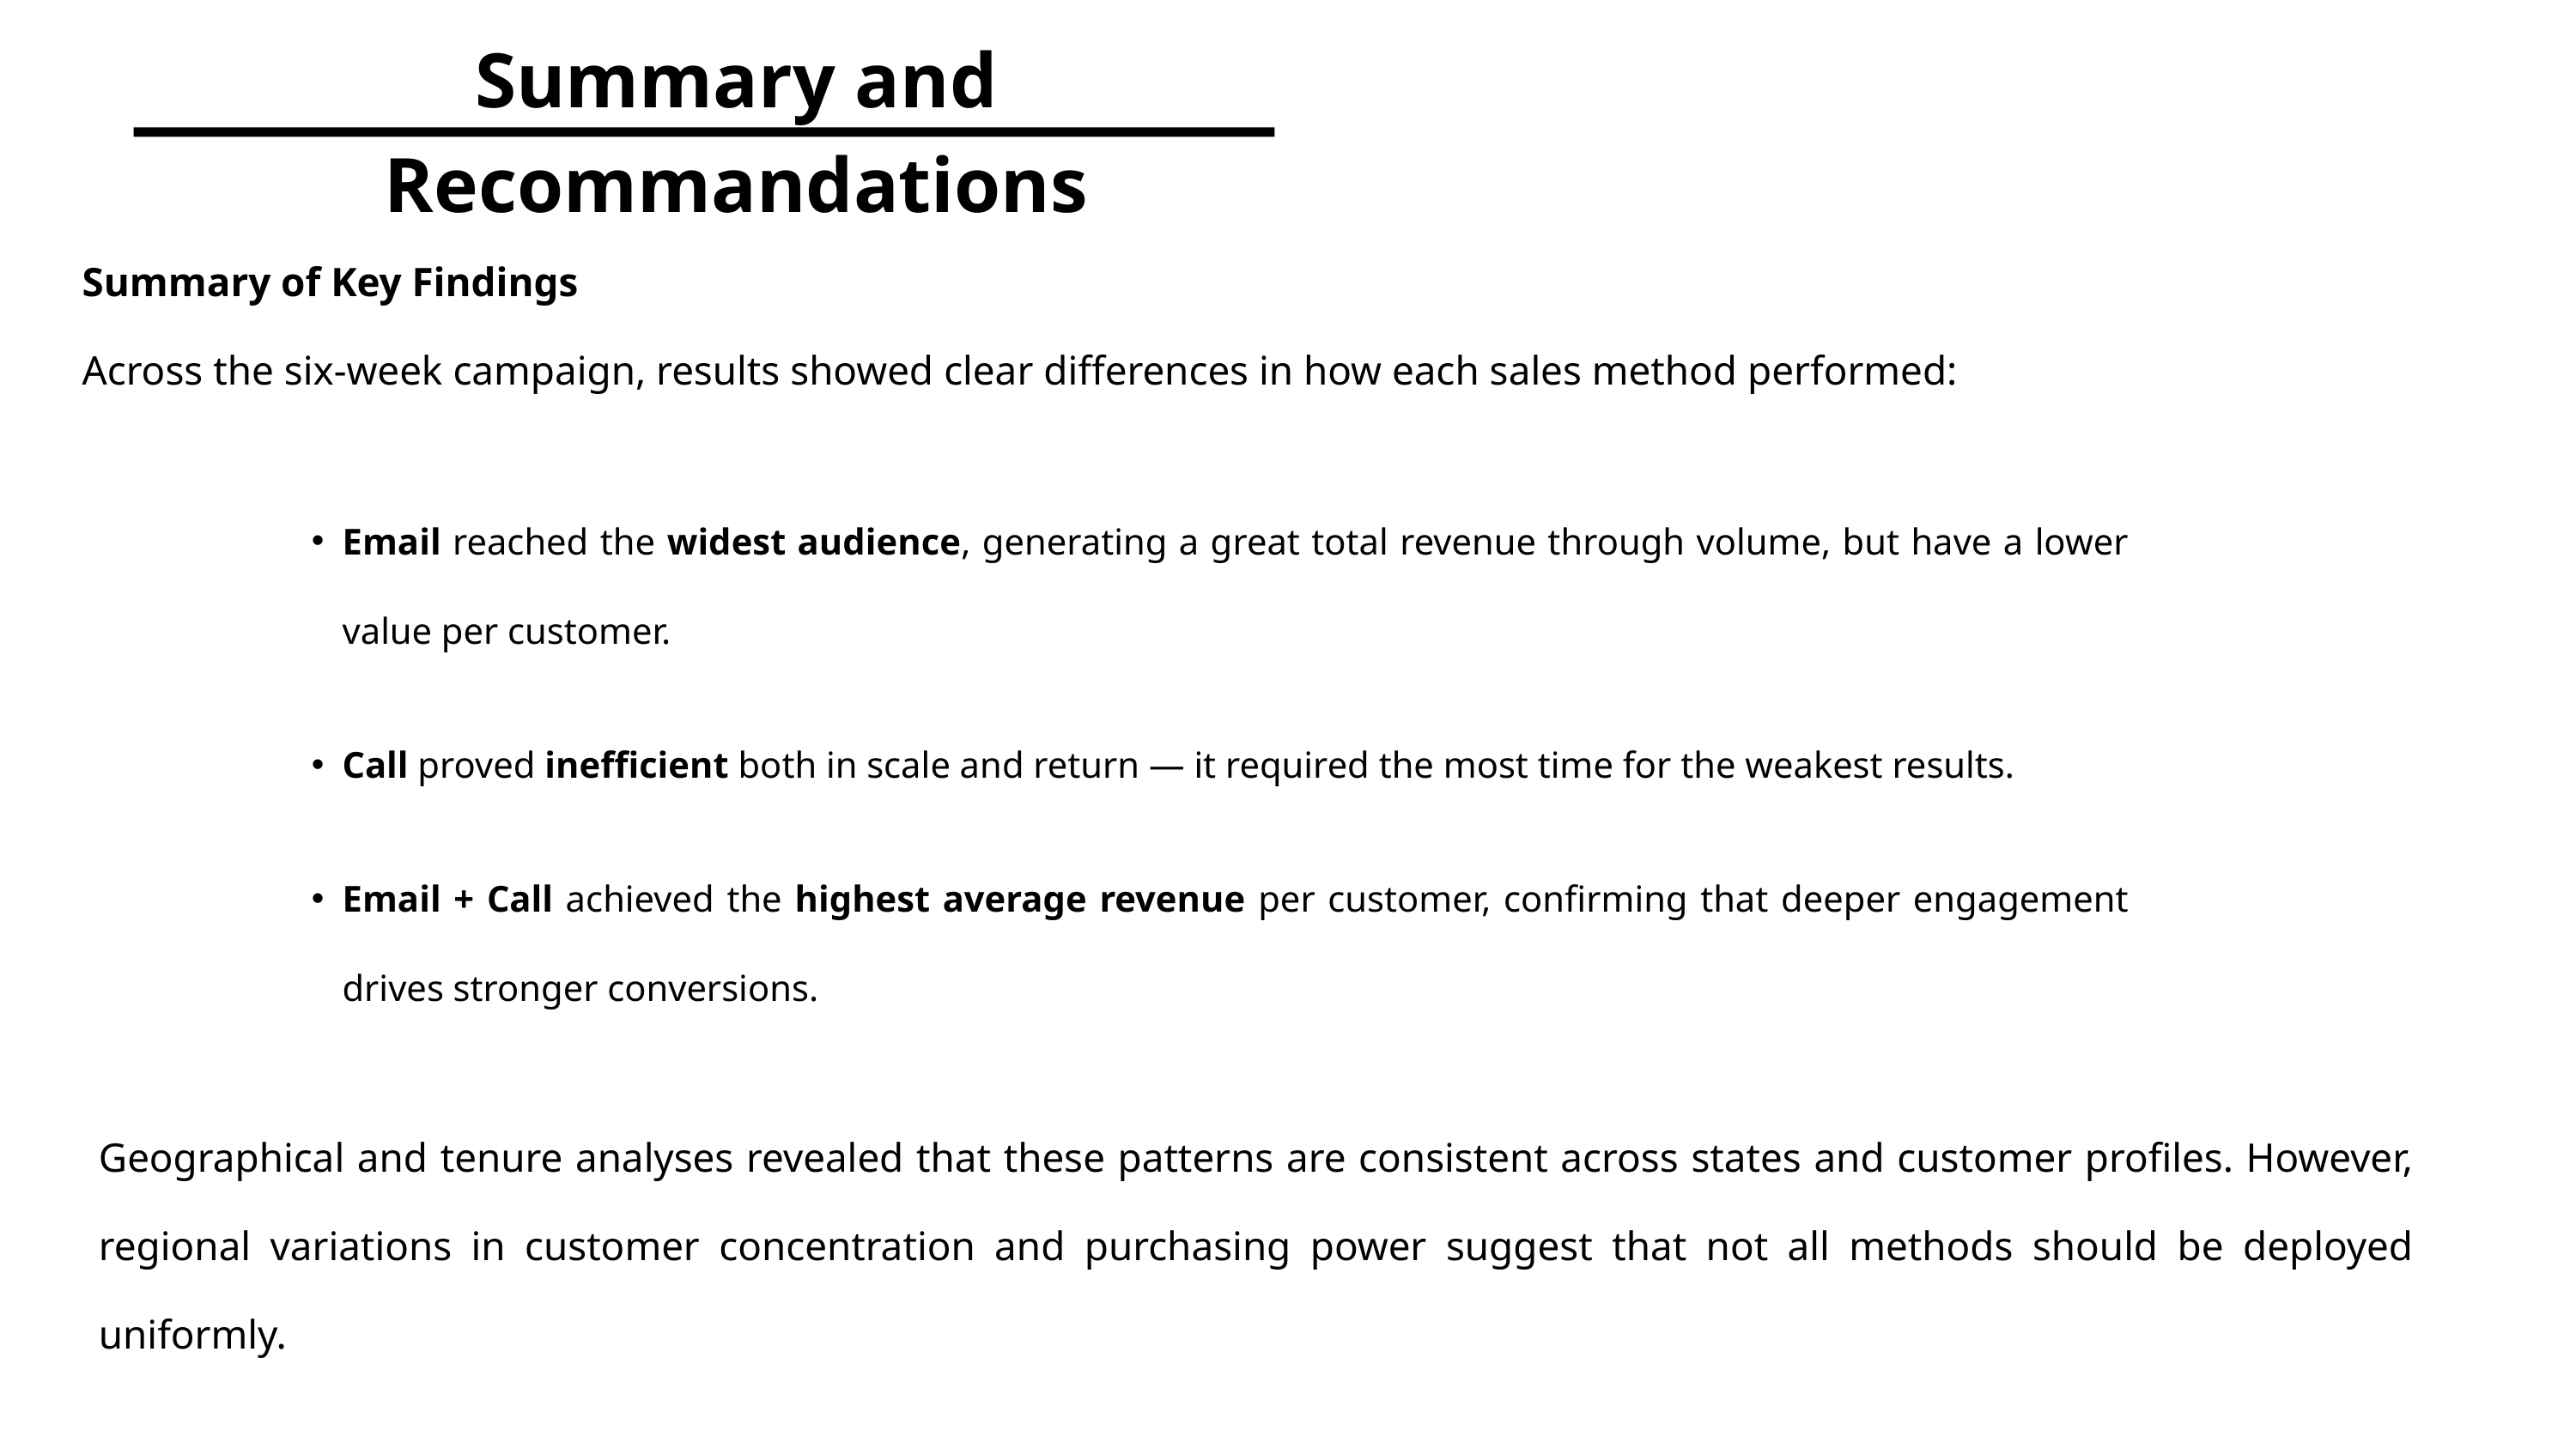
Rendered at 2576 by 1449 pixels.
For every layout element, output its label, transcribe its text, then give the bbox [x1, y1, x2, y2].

text_box Geographical and tenure analyses revealed that these patterns are consistent across states and customer profiles. However, regional variations in customer concentration and purchasing power suggest that not all methods should be deployed uniformly. [99, 1091, 2415, 1357]
text_box Email reached the widest audience, generating a great total revenue through volume, but have a lower value per customer. Call proved inefficient both in scale and return — it required the most time for the weakest results. Email + Call achieved the highest average revenue per customer, confirming that deeper engagement drives stronger conversions. [281, 472, 2129, 1009]
text_box Summary of Key Findings Across the six-week campaign, results showed clear differences in how each sales method performed: [82, 215, 2110, 393]
text_box Summary and Recommandations [124, 17, 1349, 228]
